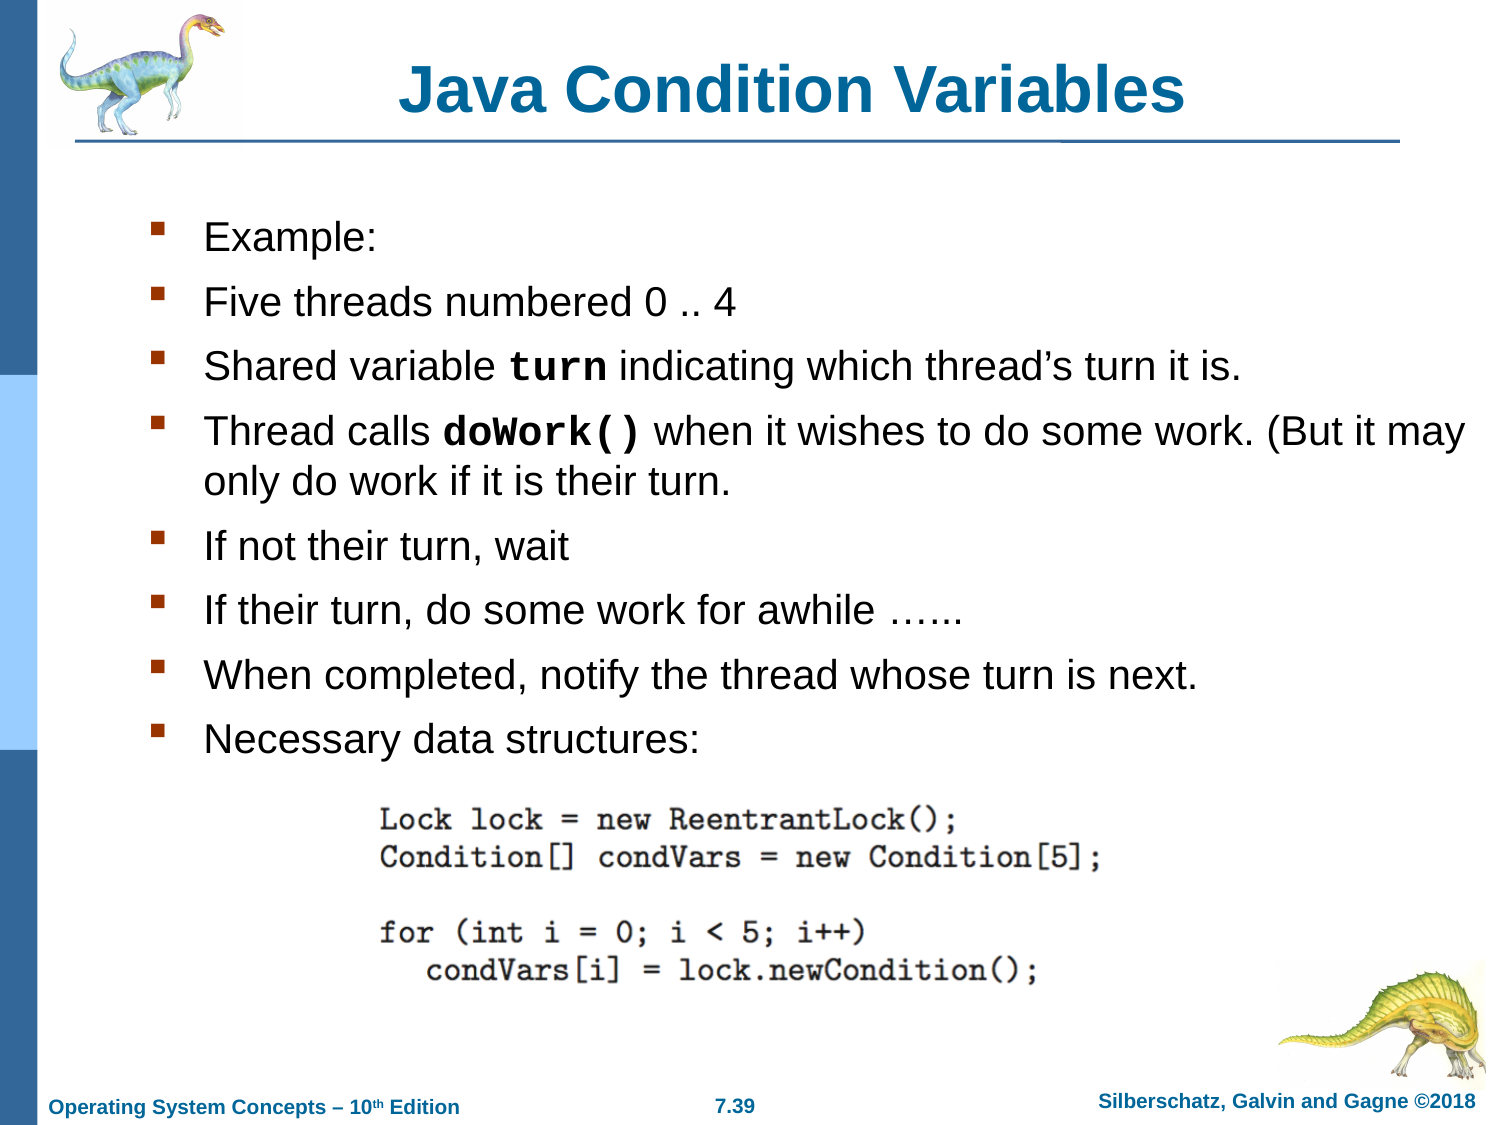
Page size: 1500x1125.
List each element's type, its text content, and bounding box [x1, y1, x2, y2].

list Example: Five threads numbered 0 .. 4 Shared variable turn indicating which thread’s turn it is. Thread calls doWork() when it wishes to do some work. (But it may only do work if it is their turn. If not their turn, wait If their turn, do some work for awhile …... When completed, notify the thread whose turn is next. Necessary data structures: [132, 202, 1483, 996]
picture [353, 795, 1156, 997]
picture [46, 0, 243, 149]
picture [1275, 959, 1486, 1090]
title Java Condition Variables [160, 38, 1425, 133]
